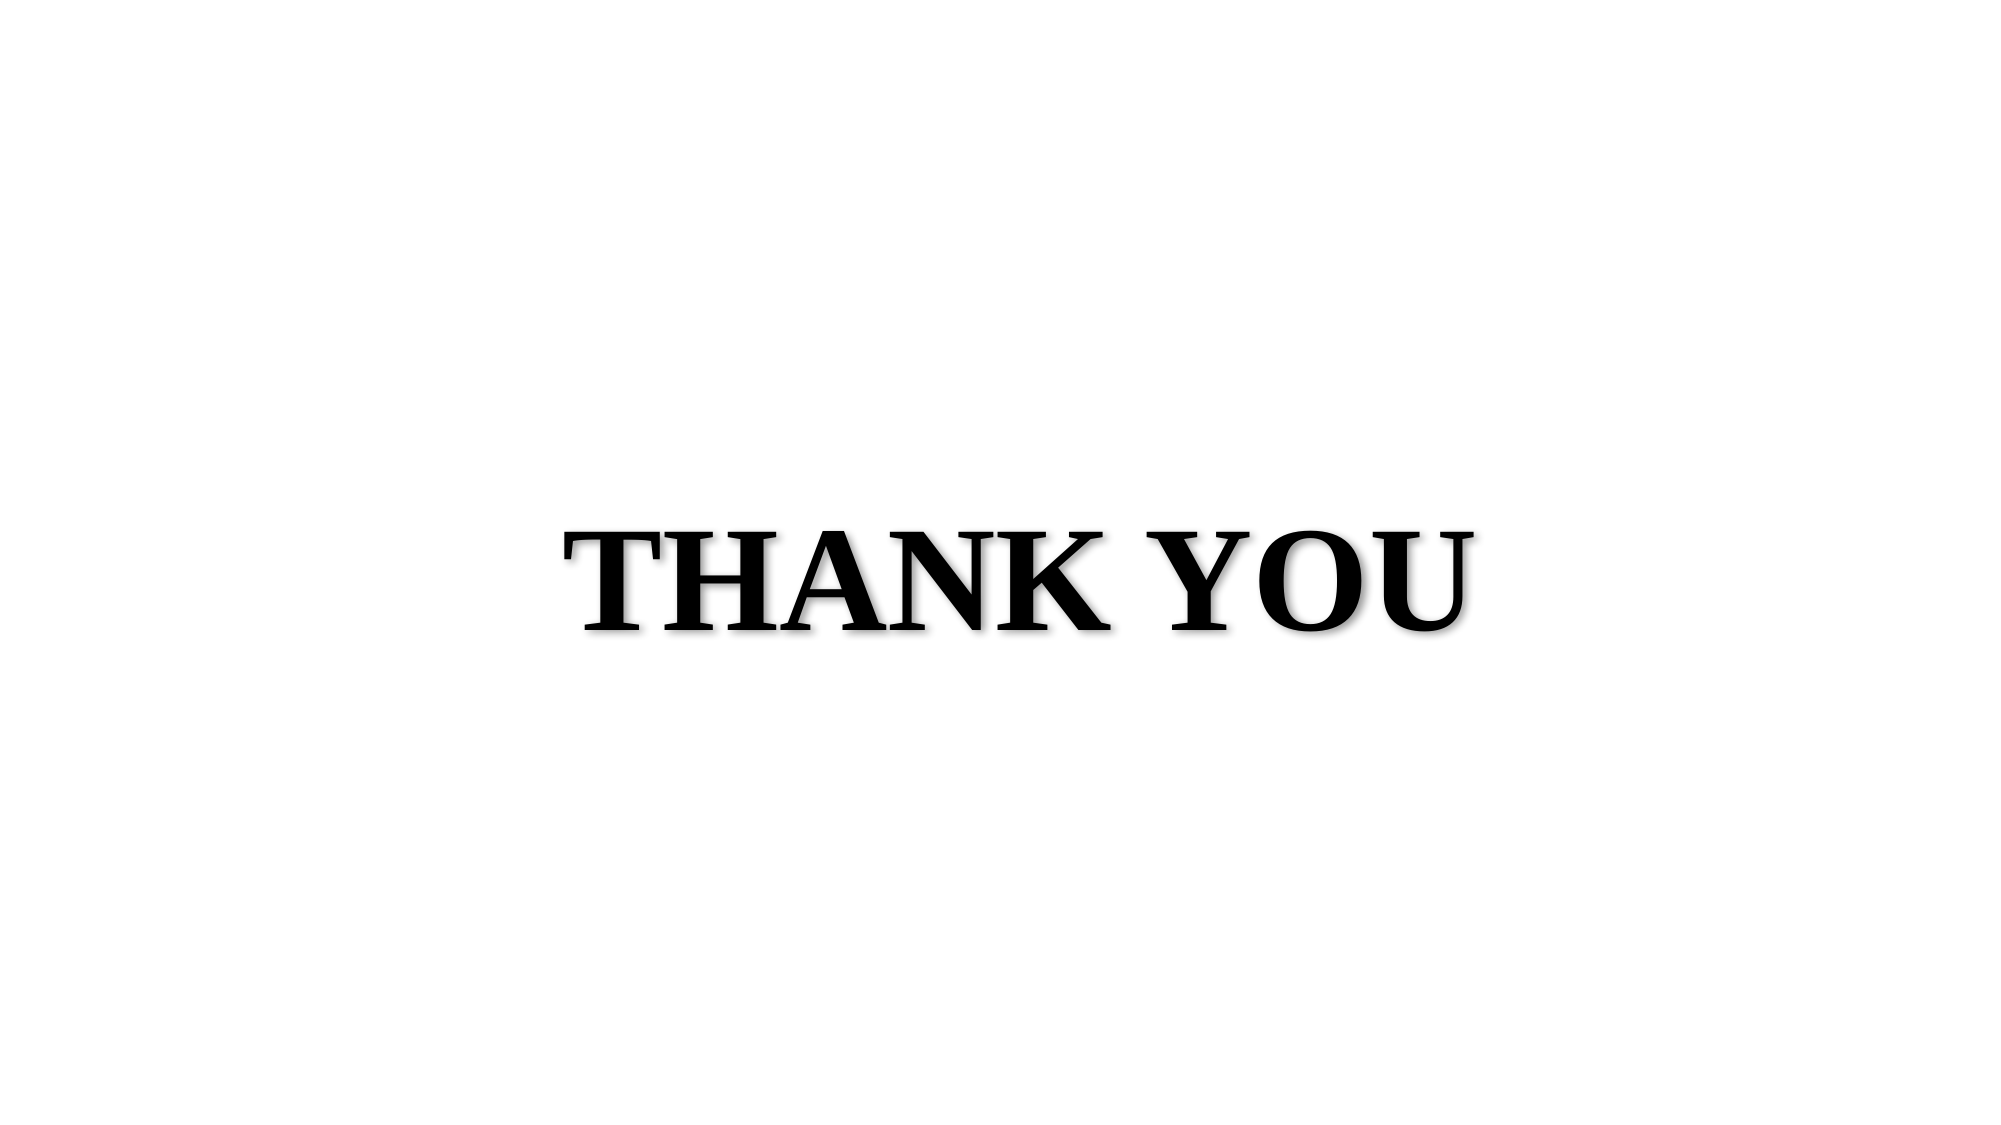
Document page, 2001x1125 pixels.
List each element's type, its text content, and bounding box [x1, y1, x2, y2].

text_box THANK YOU [384, 374, 1657, 661]
